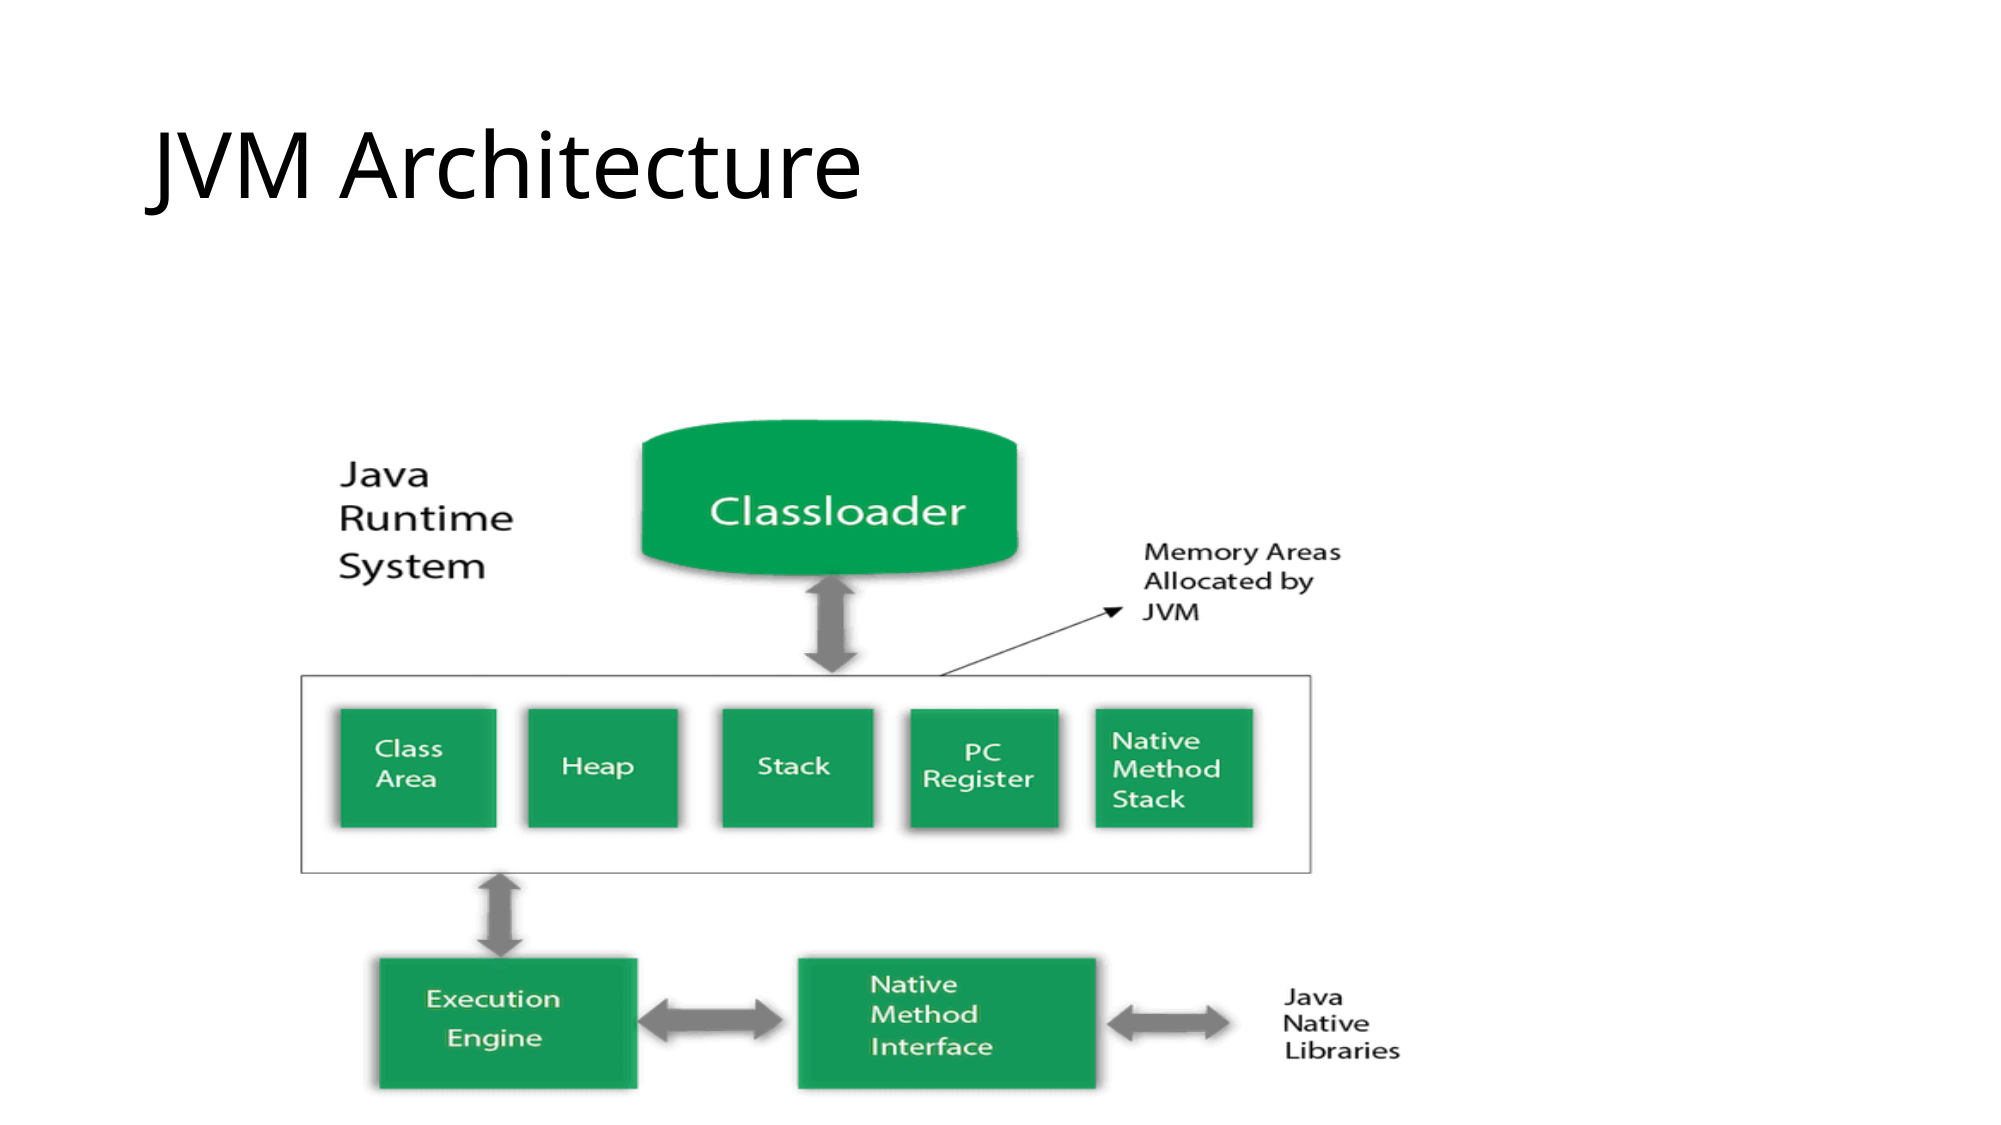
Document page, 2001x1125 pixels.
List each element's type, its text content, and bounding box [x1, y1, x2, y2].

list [287, 411, 1402, 1125]
title JVM Architecture [137, 59, 1863, 278]
